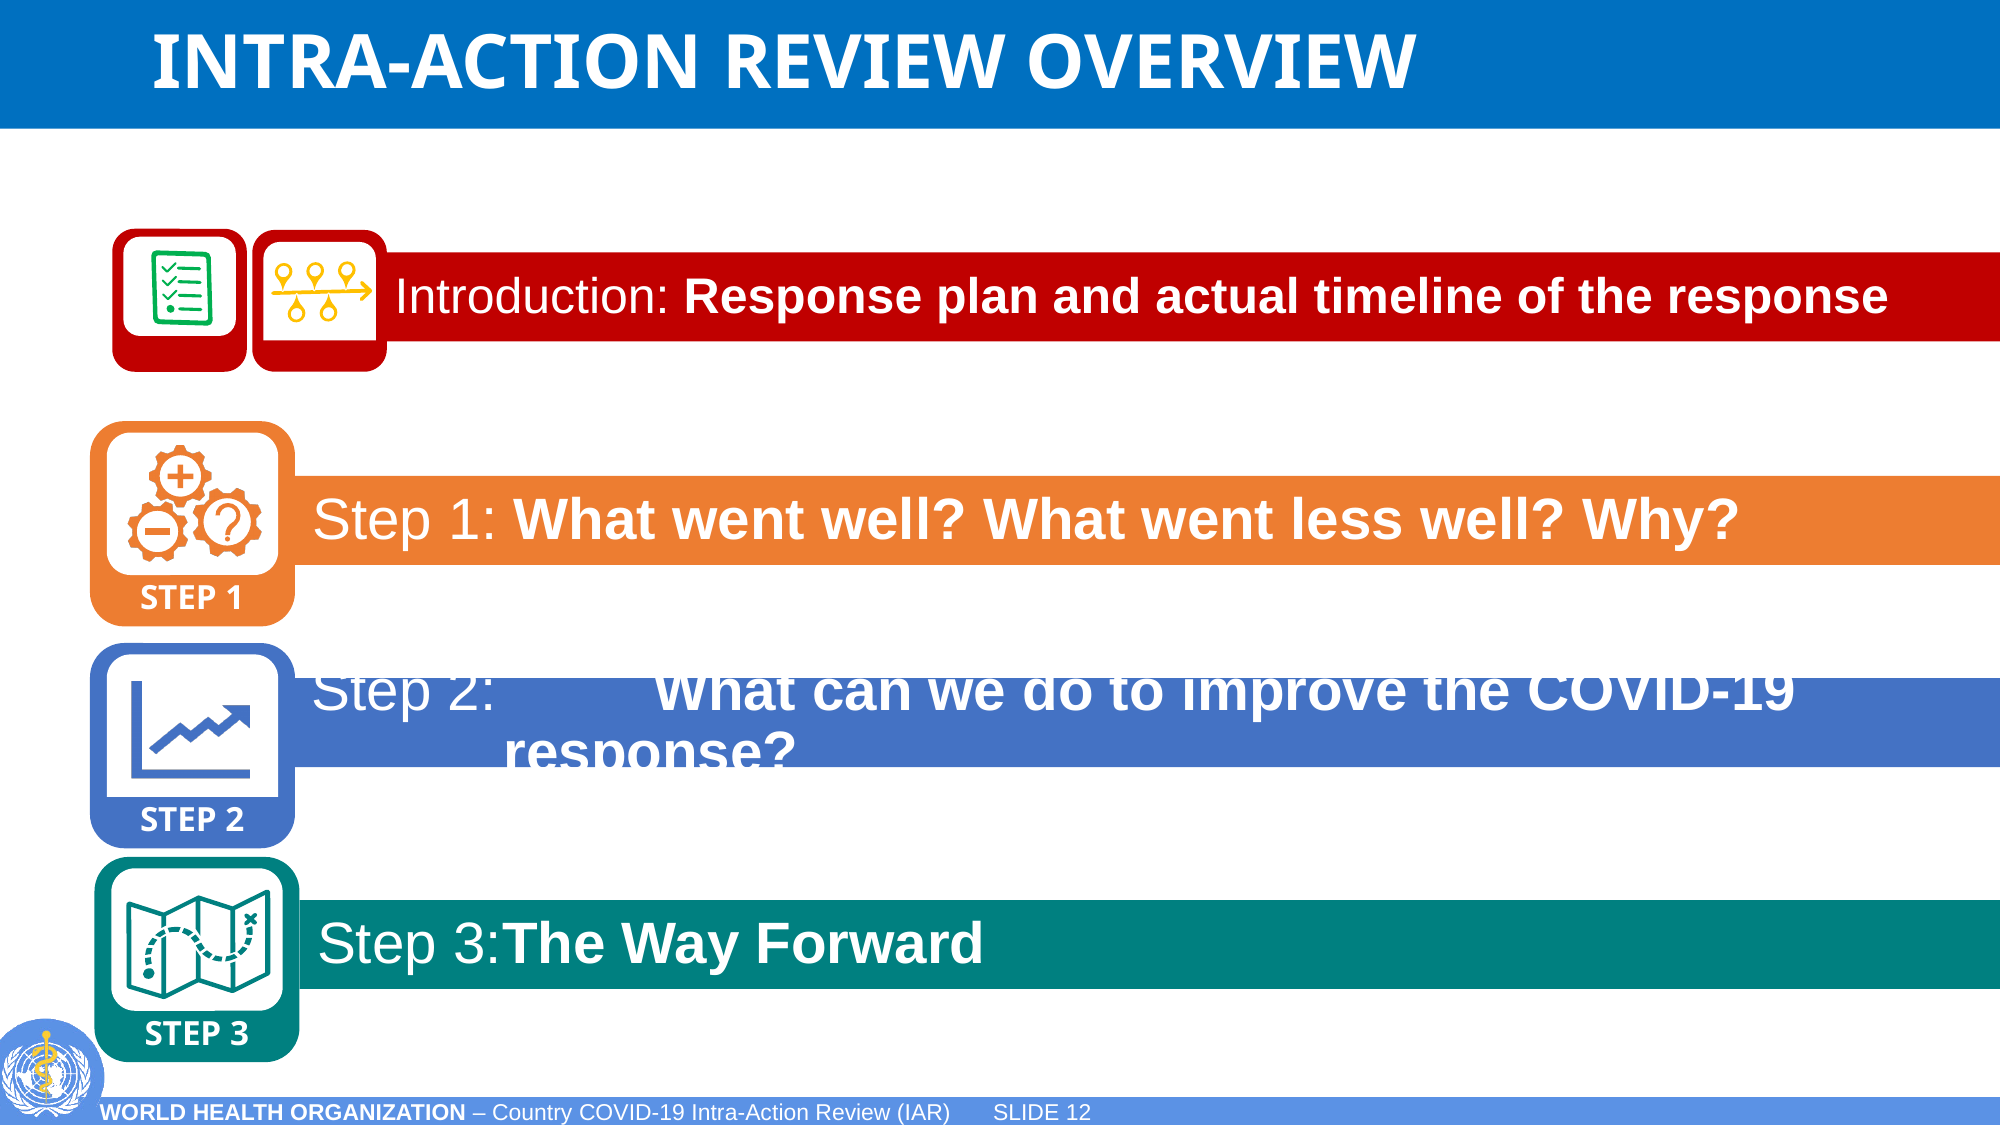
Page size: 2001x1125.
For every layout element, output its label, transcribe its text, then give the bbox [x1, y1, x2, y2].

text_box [112, 228, 247, 372]
text_box Step 2: What can we do to improve the COVID-19 response? [295, 677, 2000, 768]
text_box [89, 643, 295, 849]
text_box Step 3:The Way Forward [300, 899, 2000, 990]
picture [0, 1005, 158, 1125]
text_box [89, 421, 295, 627]
title INTRA-ACTION REVIEW OVERVIEW [137, 6, 1863, 122]
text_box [252, 229, 387, 372]
text_box Step 1: What went well? What went less well? Why? [295, 475, 2000, 566]
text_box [94, 856, 300, 1063]
text_box Introduction: Response plan and actual timeline of the response [387, 251, 2000, 342]
